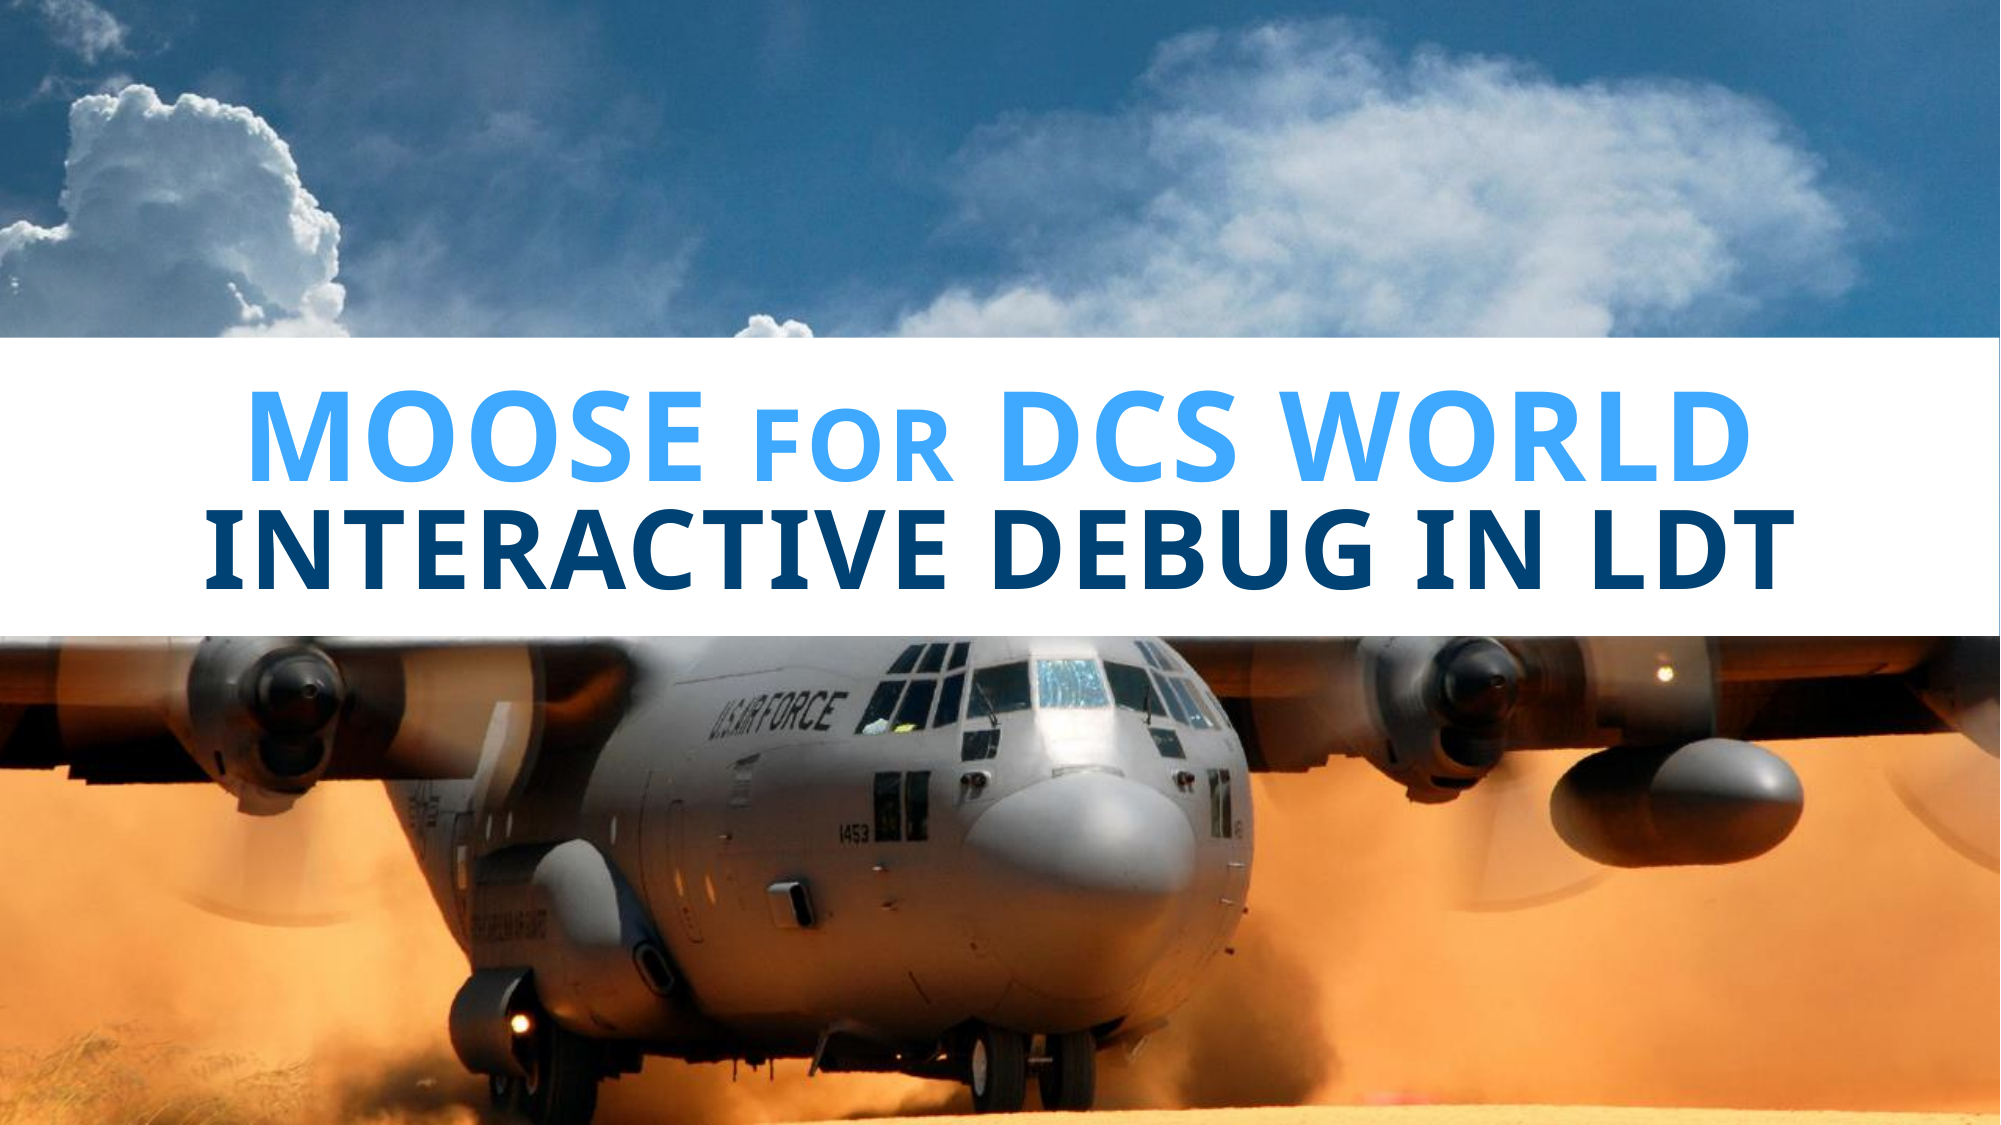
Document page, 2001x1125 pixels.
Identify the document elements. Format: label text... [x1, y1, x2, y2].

subtitle [249, 879, 1750, 1094]
title moose for dcs world interactive debug in ldt [60, 355, 1942, 641]
picture [0, 636, 2000, 1125]
